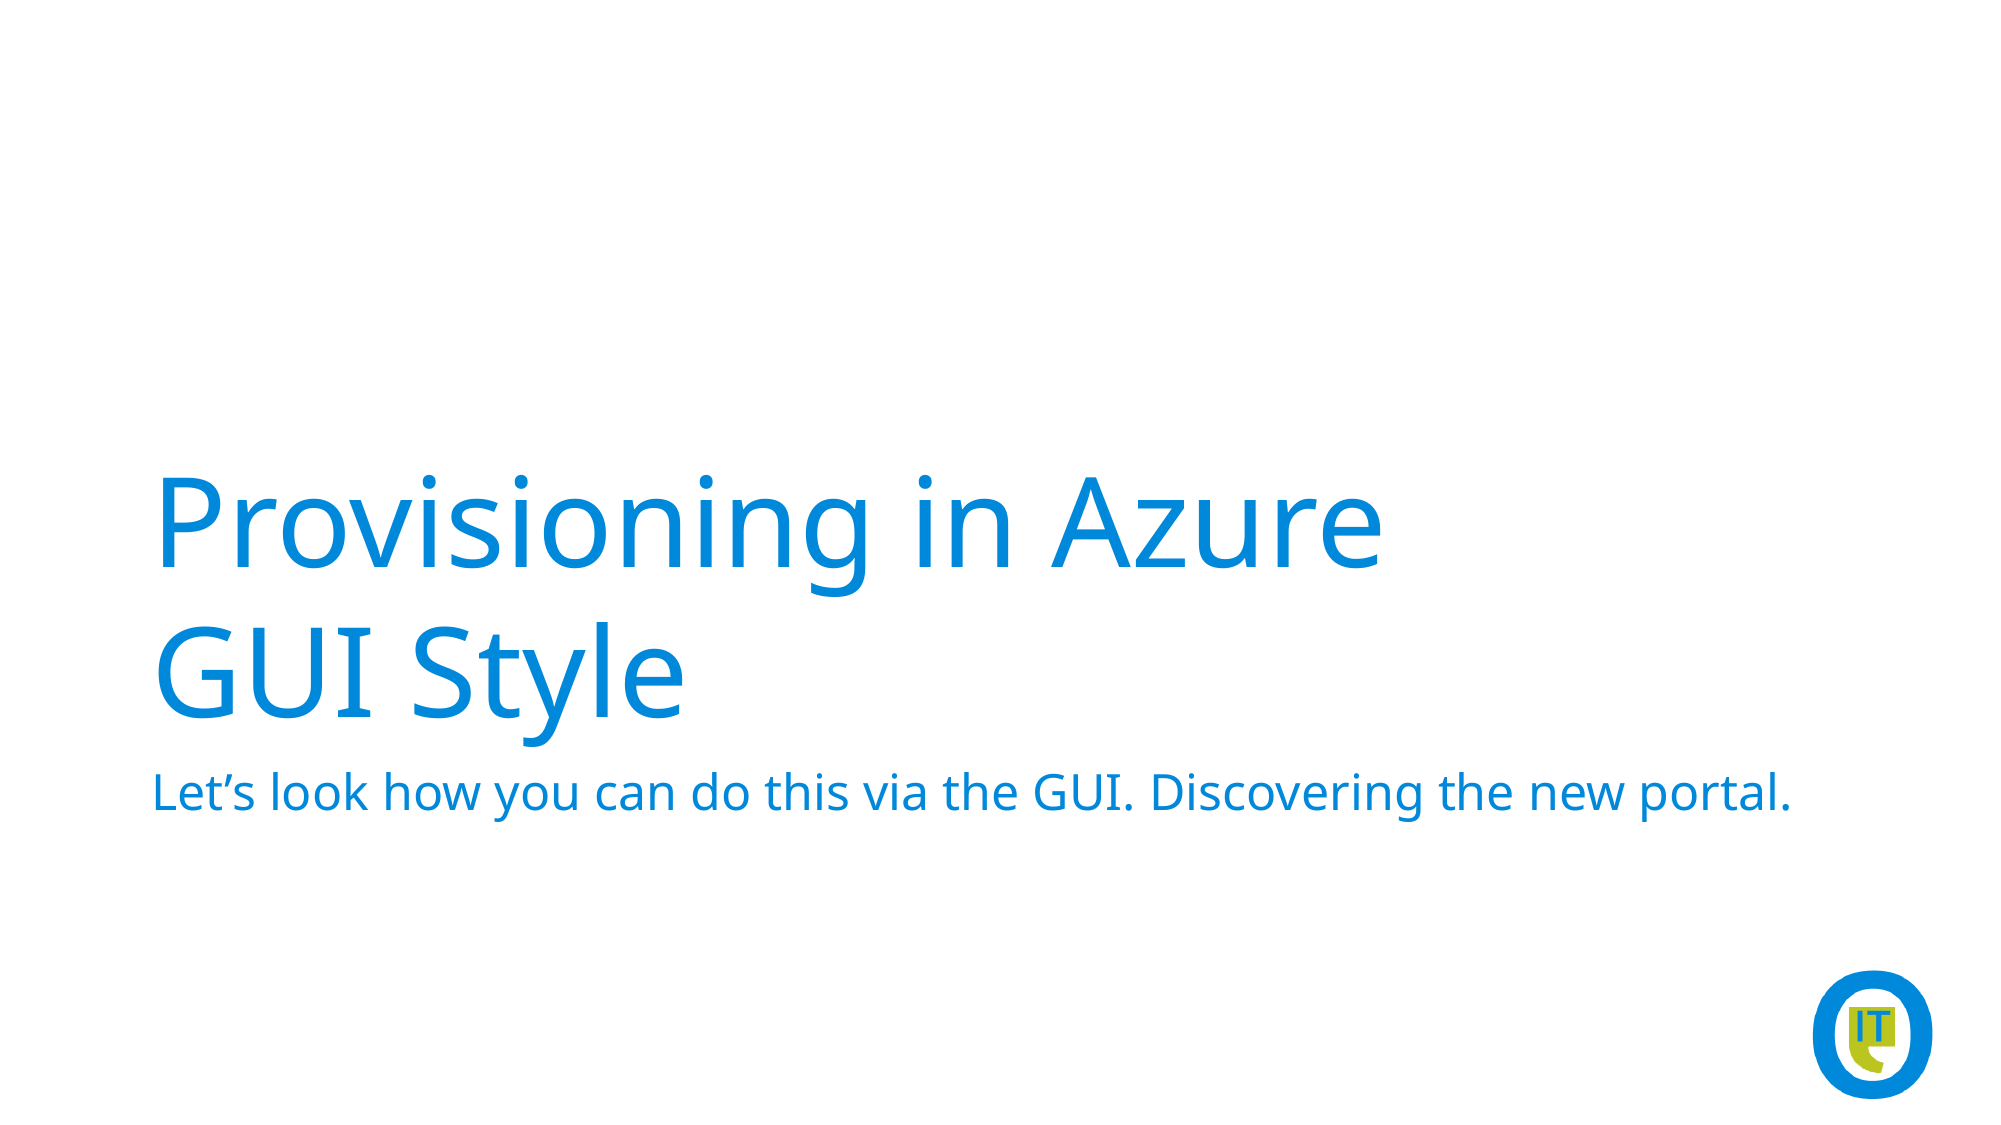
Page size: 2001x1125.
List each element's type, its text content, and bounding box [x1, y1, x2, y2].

title Provisioning in Azure GUI Style [136, 280, 1862, 750]
list Let’s look how you can do this via the GUI. Discovering the new portal. [136, 752, 1862, 999]
picture [1807, 969, 1938, 1100]
